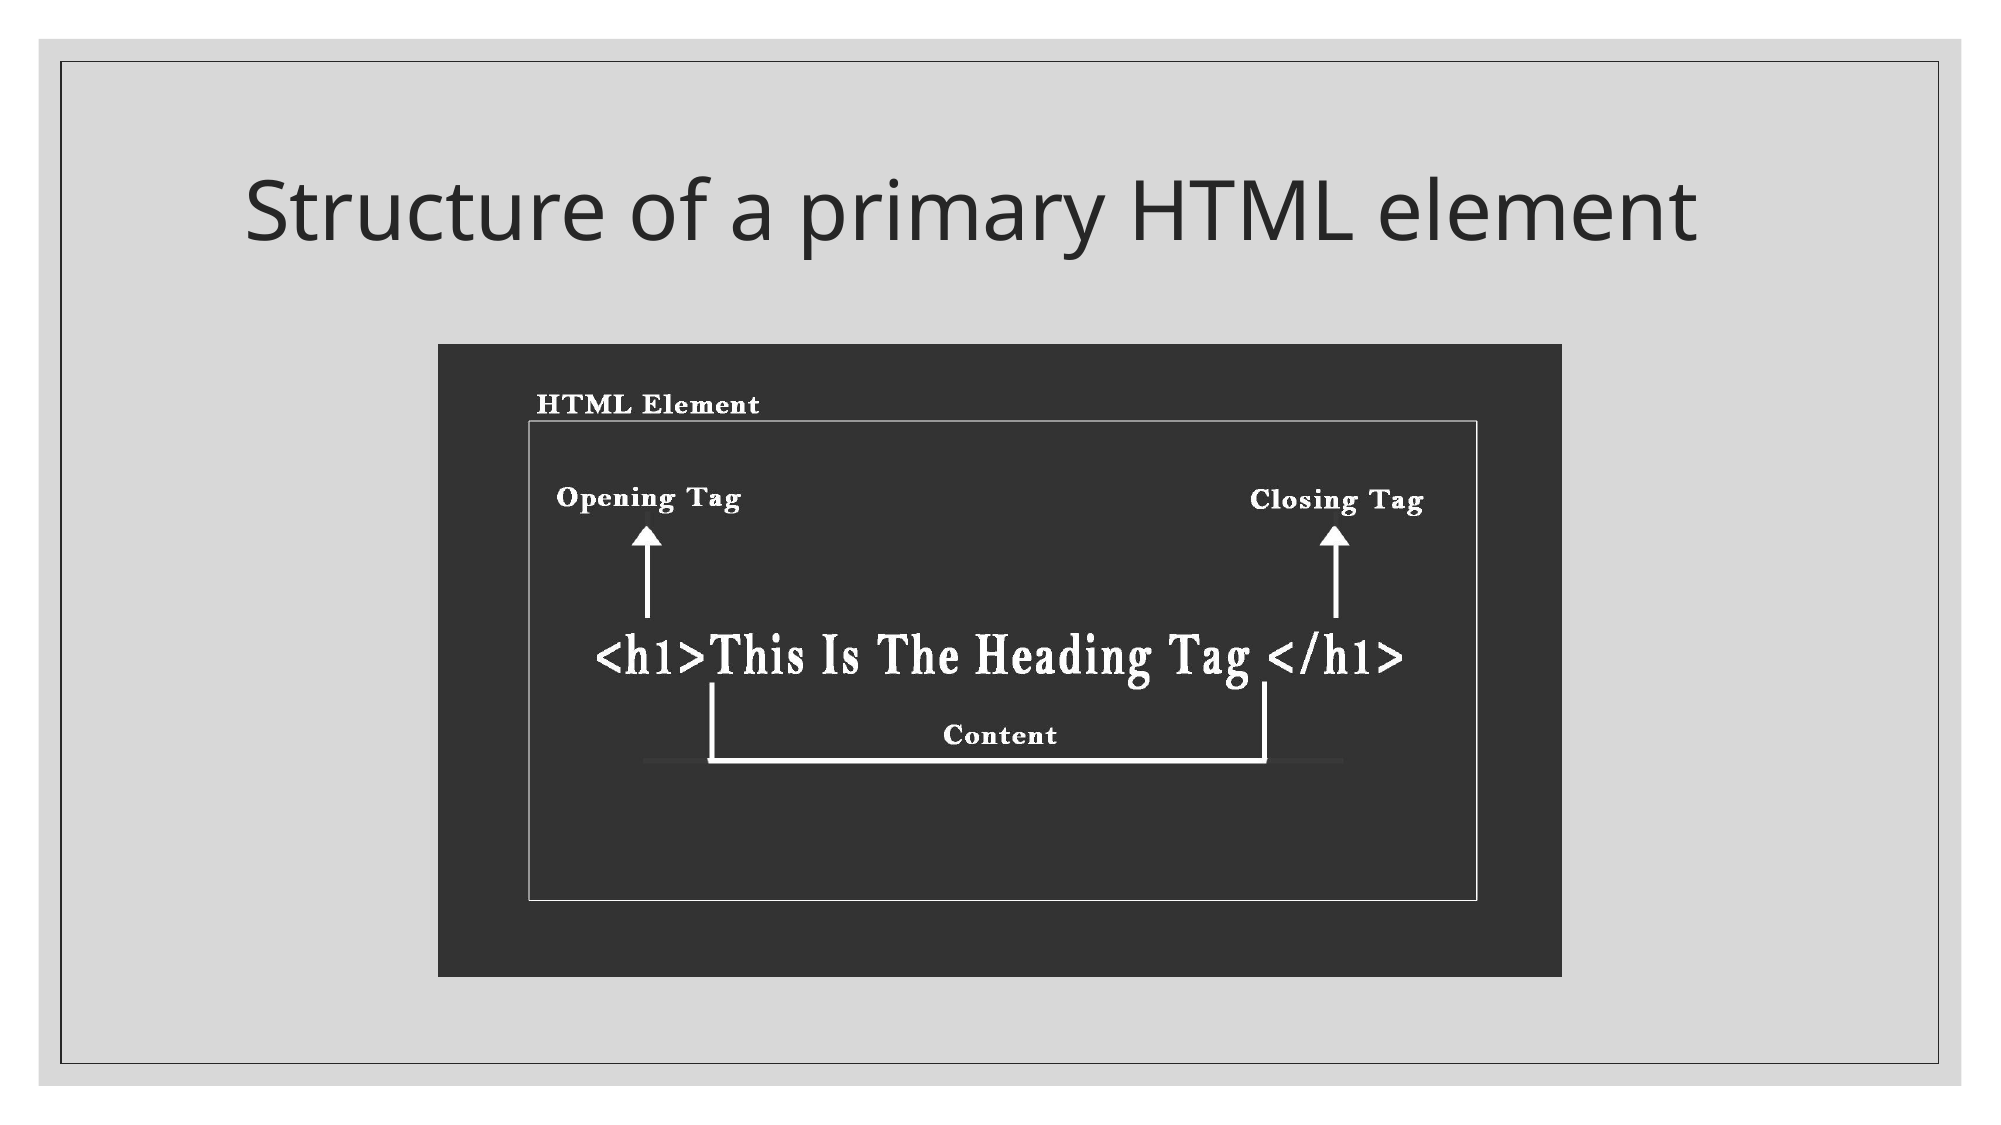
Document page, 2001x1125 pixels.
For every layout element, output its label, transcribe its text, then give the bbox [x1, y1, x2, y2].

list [438, 344, 1562, 977]
title Structure of a primary HTML element [229, 101, 1880, 326]
